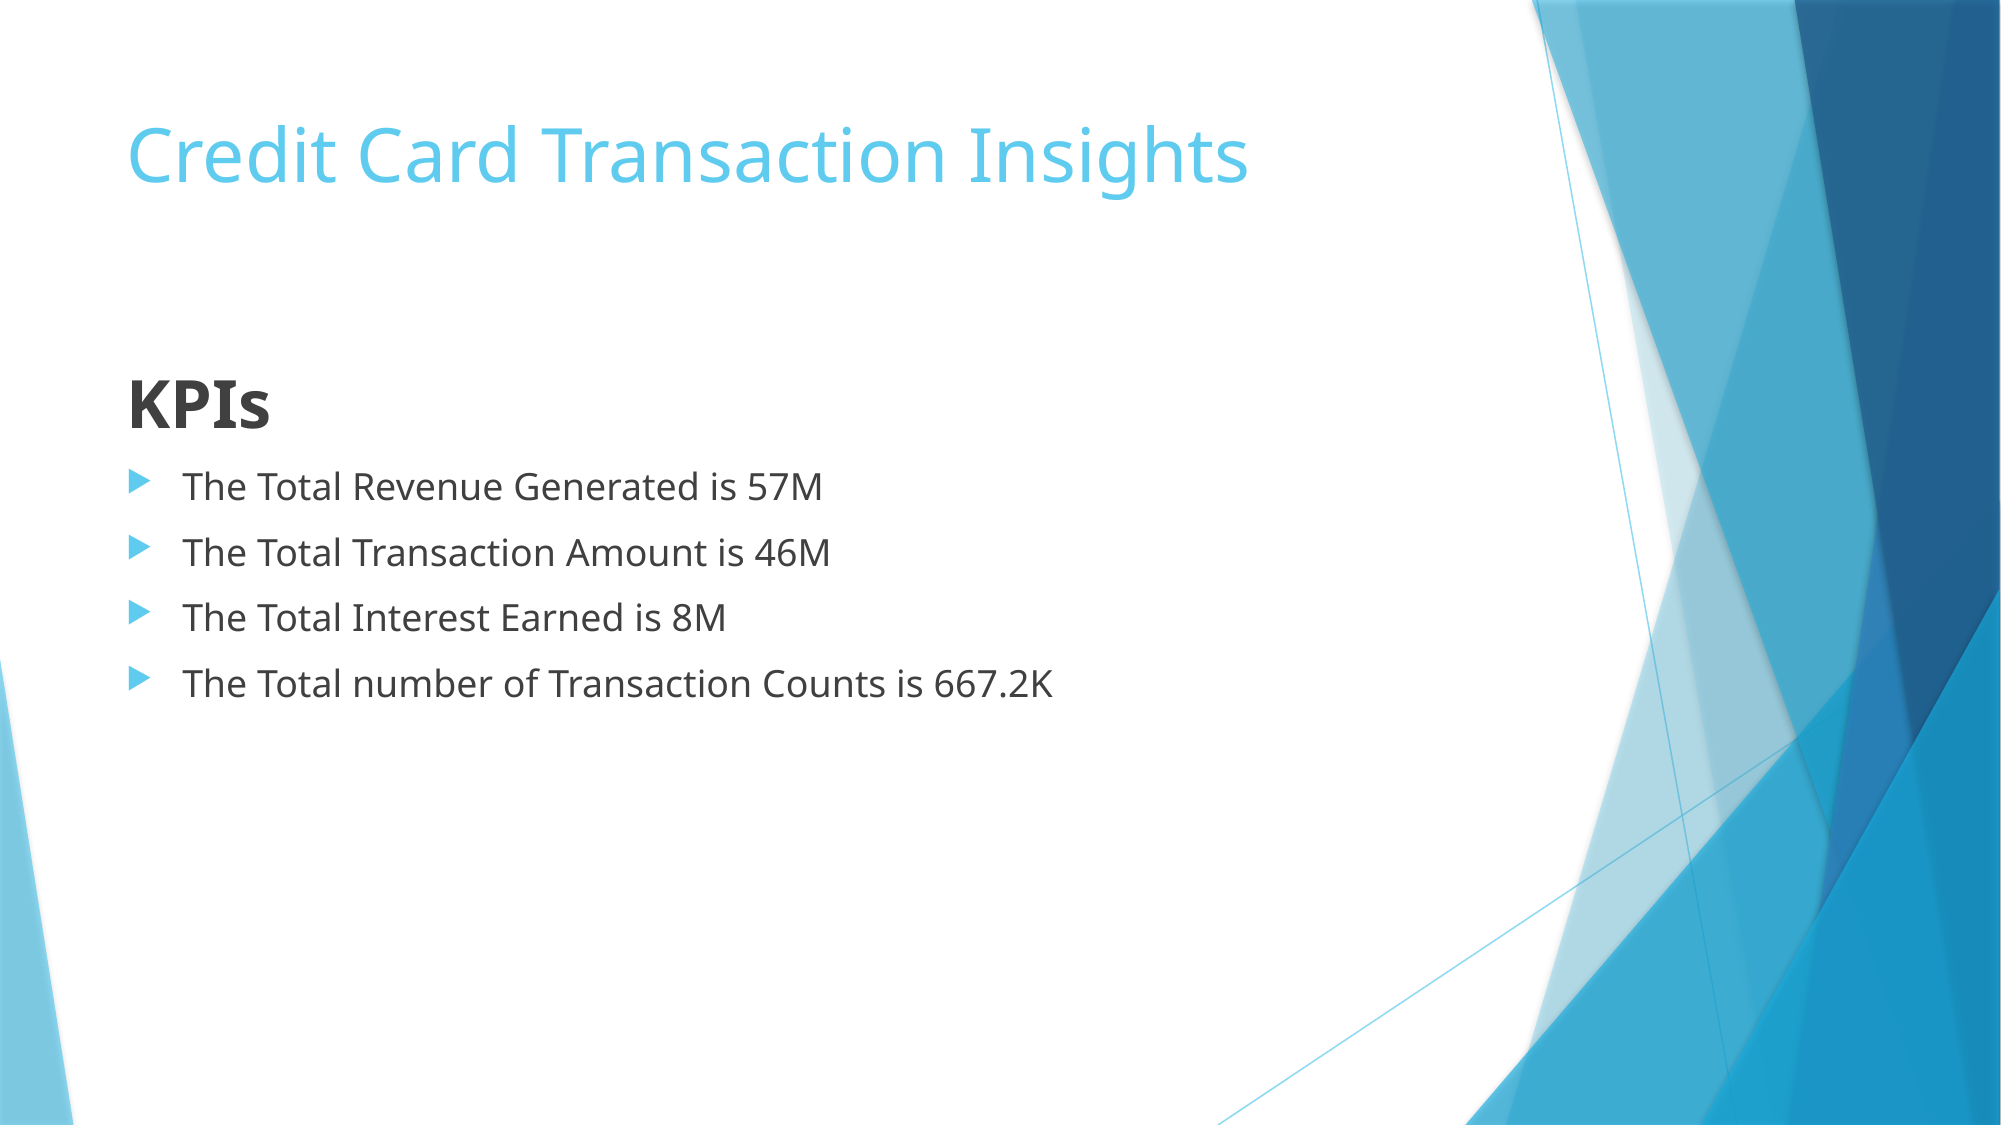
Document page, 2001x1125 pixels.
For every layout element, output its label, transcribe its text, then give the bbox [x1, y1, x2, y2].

list KPIs The Total Revenue Generated is 57M The Total Transaction Amount is 46M The Total Interest Earned is 8M The Total number of Transaction Counts is 667.2K [111, 354, 1522, 992]
title Credit Card Transaction Insights [111, 99, 1522, 317]
